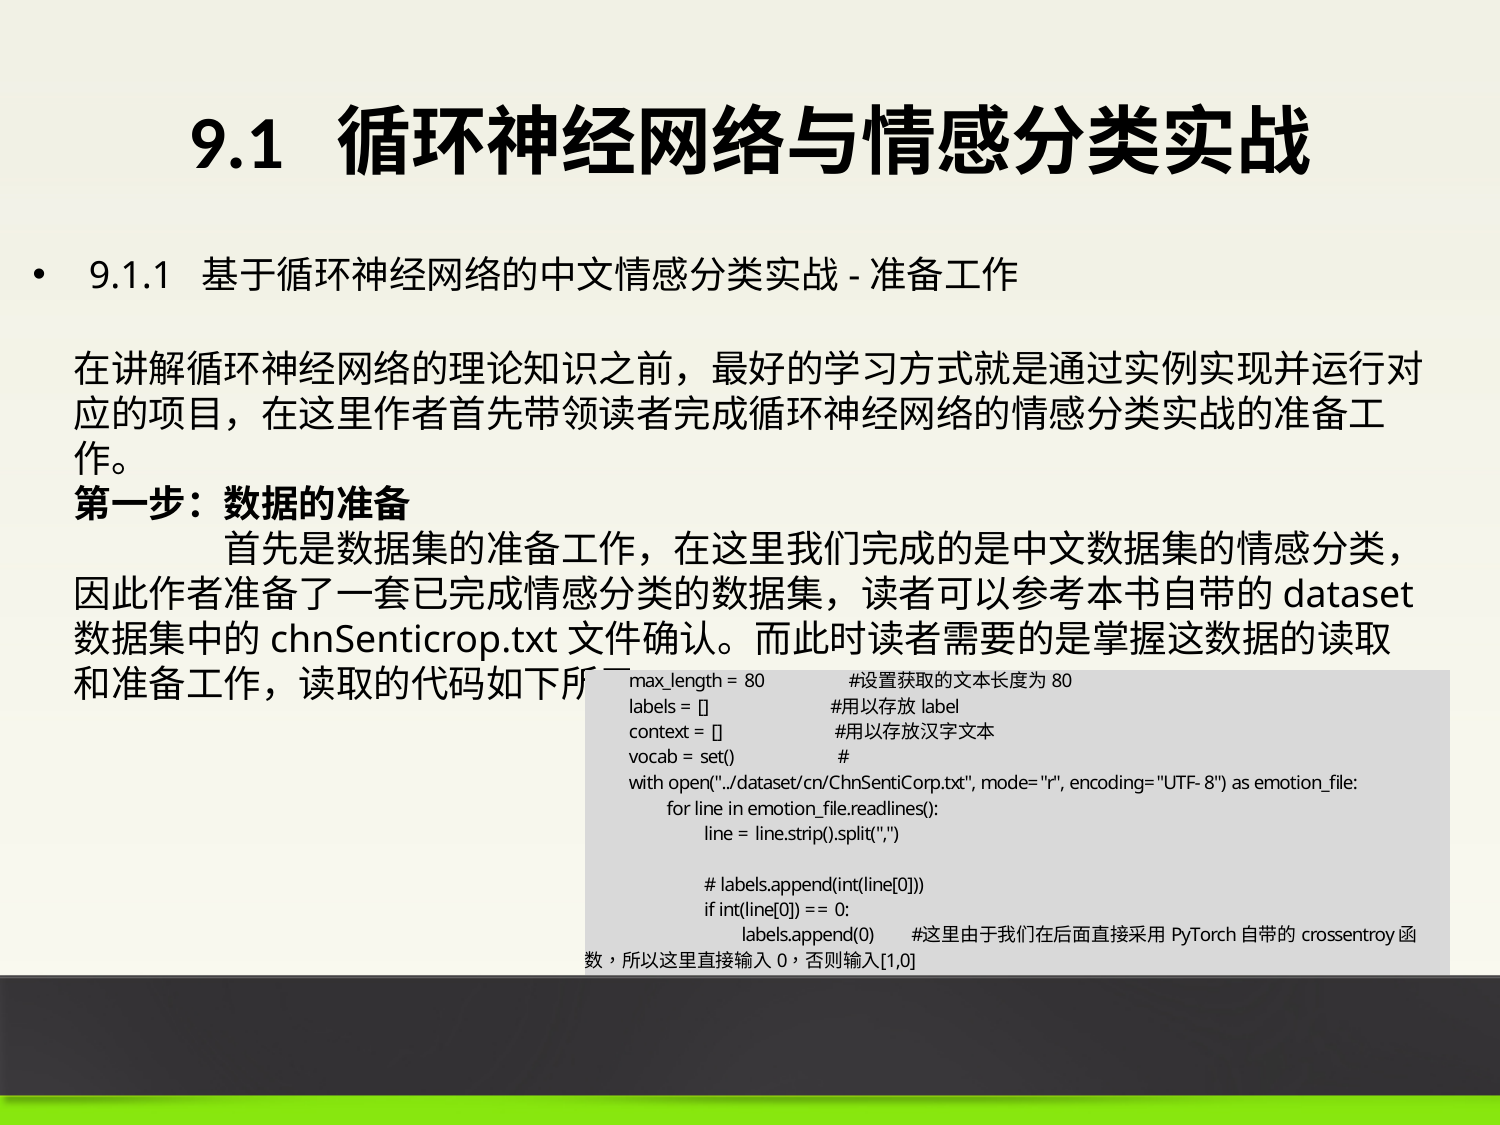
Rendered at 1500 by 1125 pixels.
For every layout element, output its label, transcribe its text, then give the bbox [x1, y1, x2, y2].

picture [0, 0, 1500, 1125]
text_box 在讲解循环神经网络的理论知识之前，最好的学习方式就是通过实例实现并运行对应的项目，在这里作者首先带领读者完成循环神经网络的情感分类实战的准备工作。 第一步：数据的准备 首先是数据集的准备工作，在这里我们完成的是中文数据集的情感分类，因此作者准备了一套已完成情感分类的数据集，读者可以参考本书自带的dataset数据集中的chnSenticrop.txt文件确认。而此时读者需要的是掌握这数据的读取和准备工作，读取的代码如下所示： [58, 338, 1442, 713]
title 9.1 循环神经网络与情感分类实战 [75, 45, 1425, 233]
list 9.1.1 基于循环神经网络的中文情感分类实战-准备工作 [17, 243, 1368, 386]
